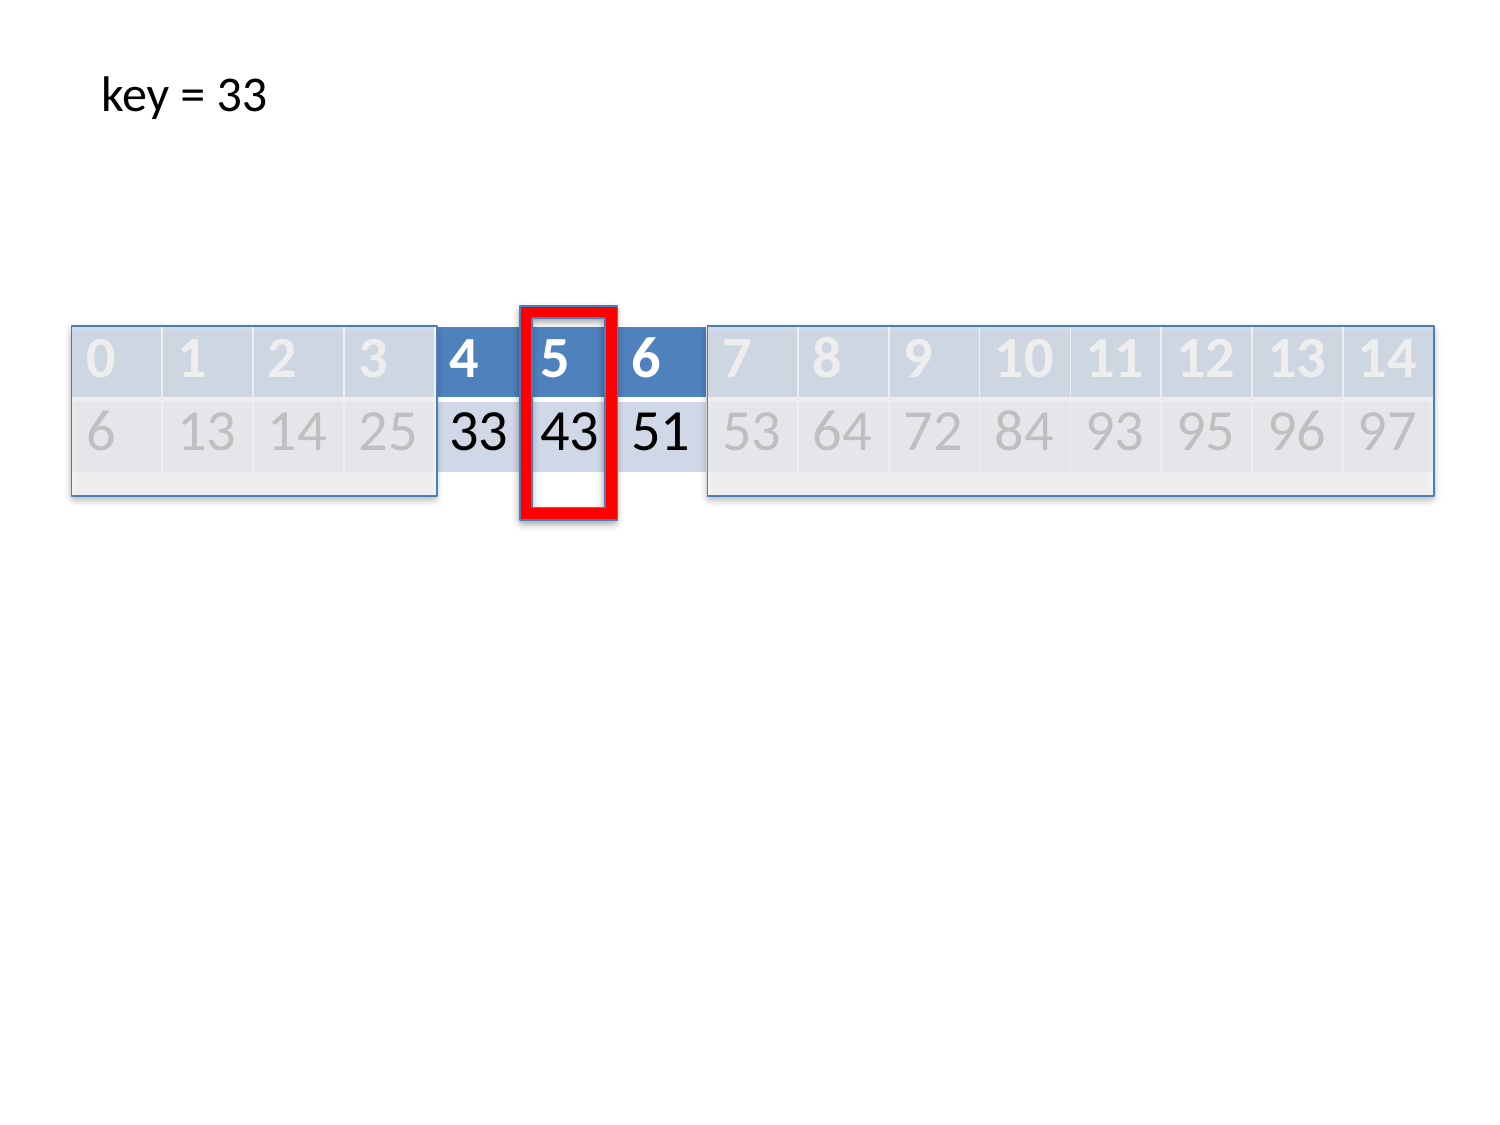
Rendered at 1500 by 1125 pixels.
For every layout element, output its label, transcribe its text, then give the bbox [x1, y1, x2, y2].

table_cell 33 [442, 402, 514, 472]
text_box [71, 325, 438, 497]
text_box key = 33 [86, 54, 650, 130]
text_box [519, 305, 618, 521]
table_cell 43 [537, 402, 598, 472]
table_header 6 [622, 327, 704, 397]
text_box [707, 325, 1435, 497]
table_header 4 [439, 327, 514, 397]
table_header 5 [537, 327, 598, 397]
table_cell 51 [622, 402, 702, 472]
